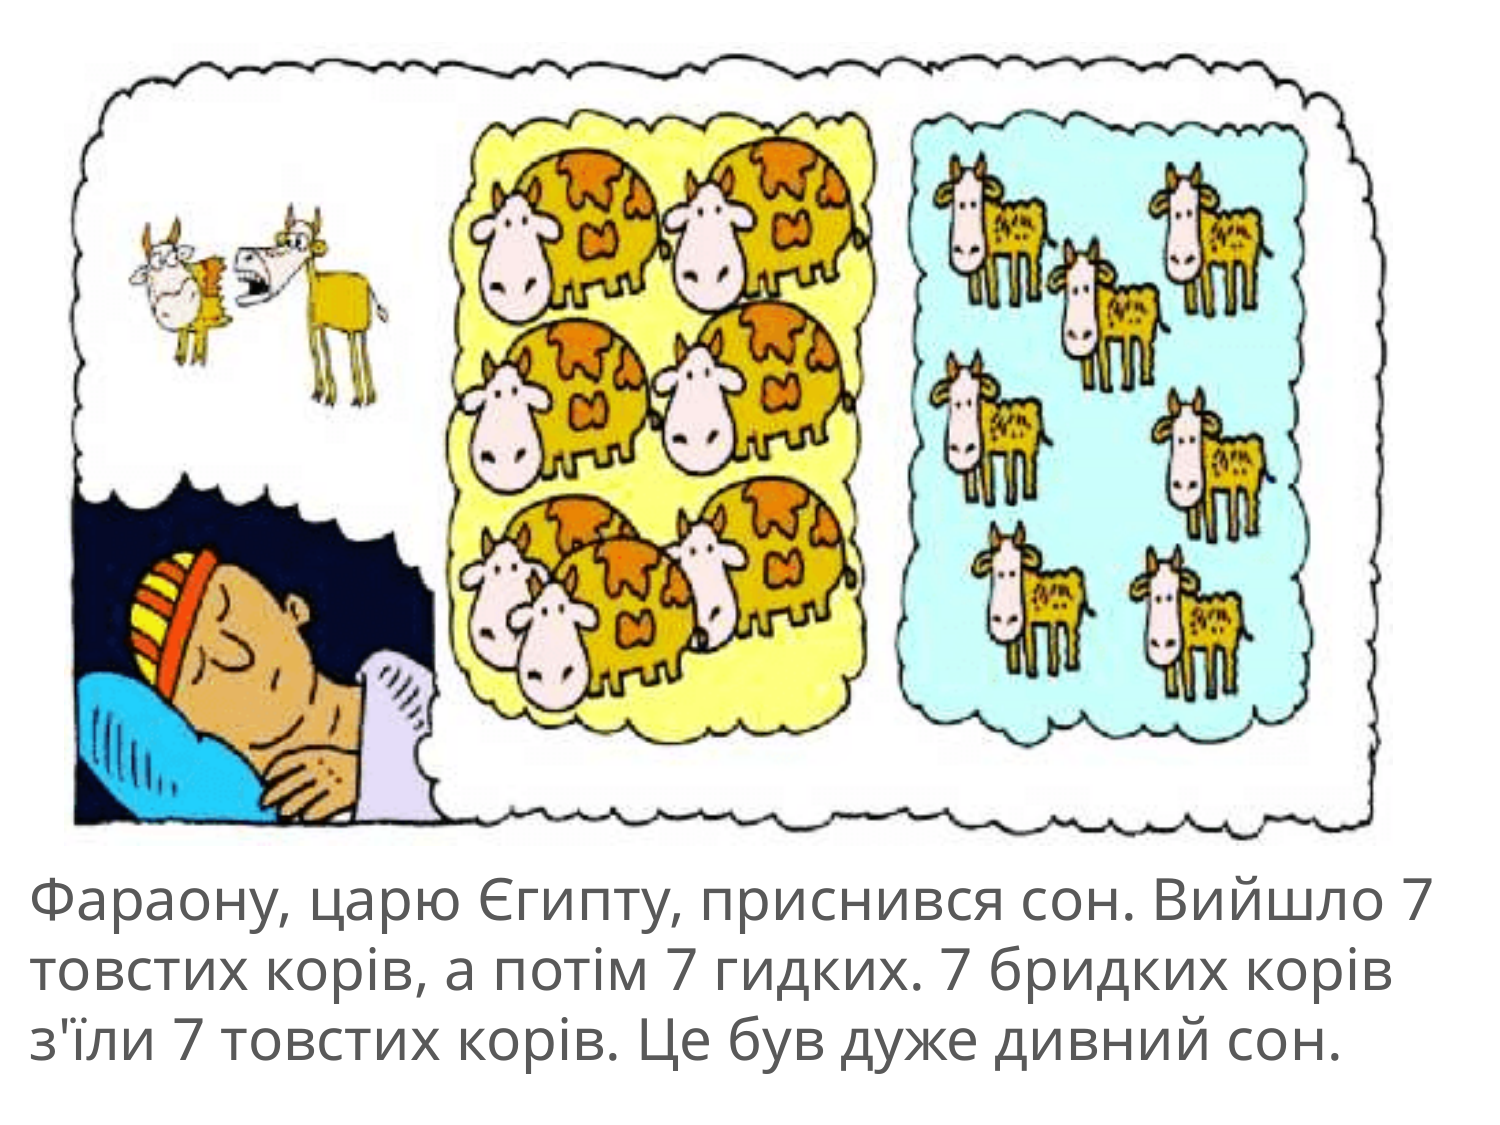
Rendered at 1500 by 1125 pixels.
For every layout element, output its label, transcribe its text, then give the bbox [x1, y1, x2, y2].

picture [64, 42, 1393, 847]
text_box Фараону, царю Єгипту, приснився сон. Вийшло 7 товстих корів, а потім 7 гидких. 7 бридких корів з'їли 7 товстих корів. Це був дуже дивний сон. [14, 855, 1486, 1080]
